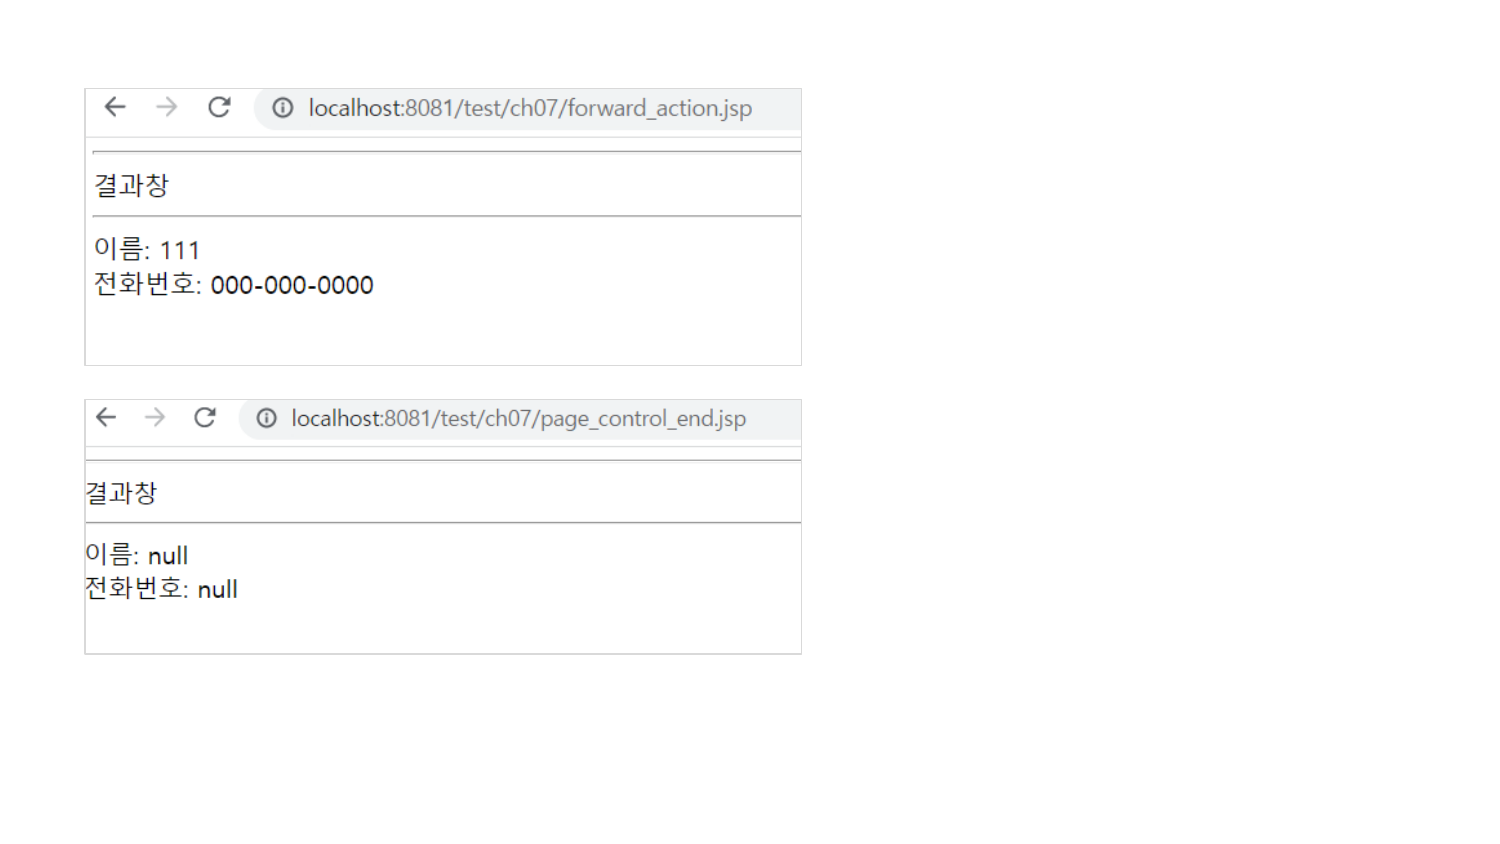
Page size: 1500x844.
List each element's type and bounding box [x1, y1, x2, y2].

picture [85, 88, 802, 366]
picture [85, 400, 802, 654]
